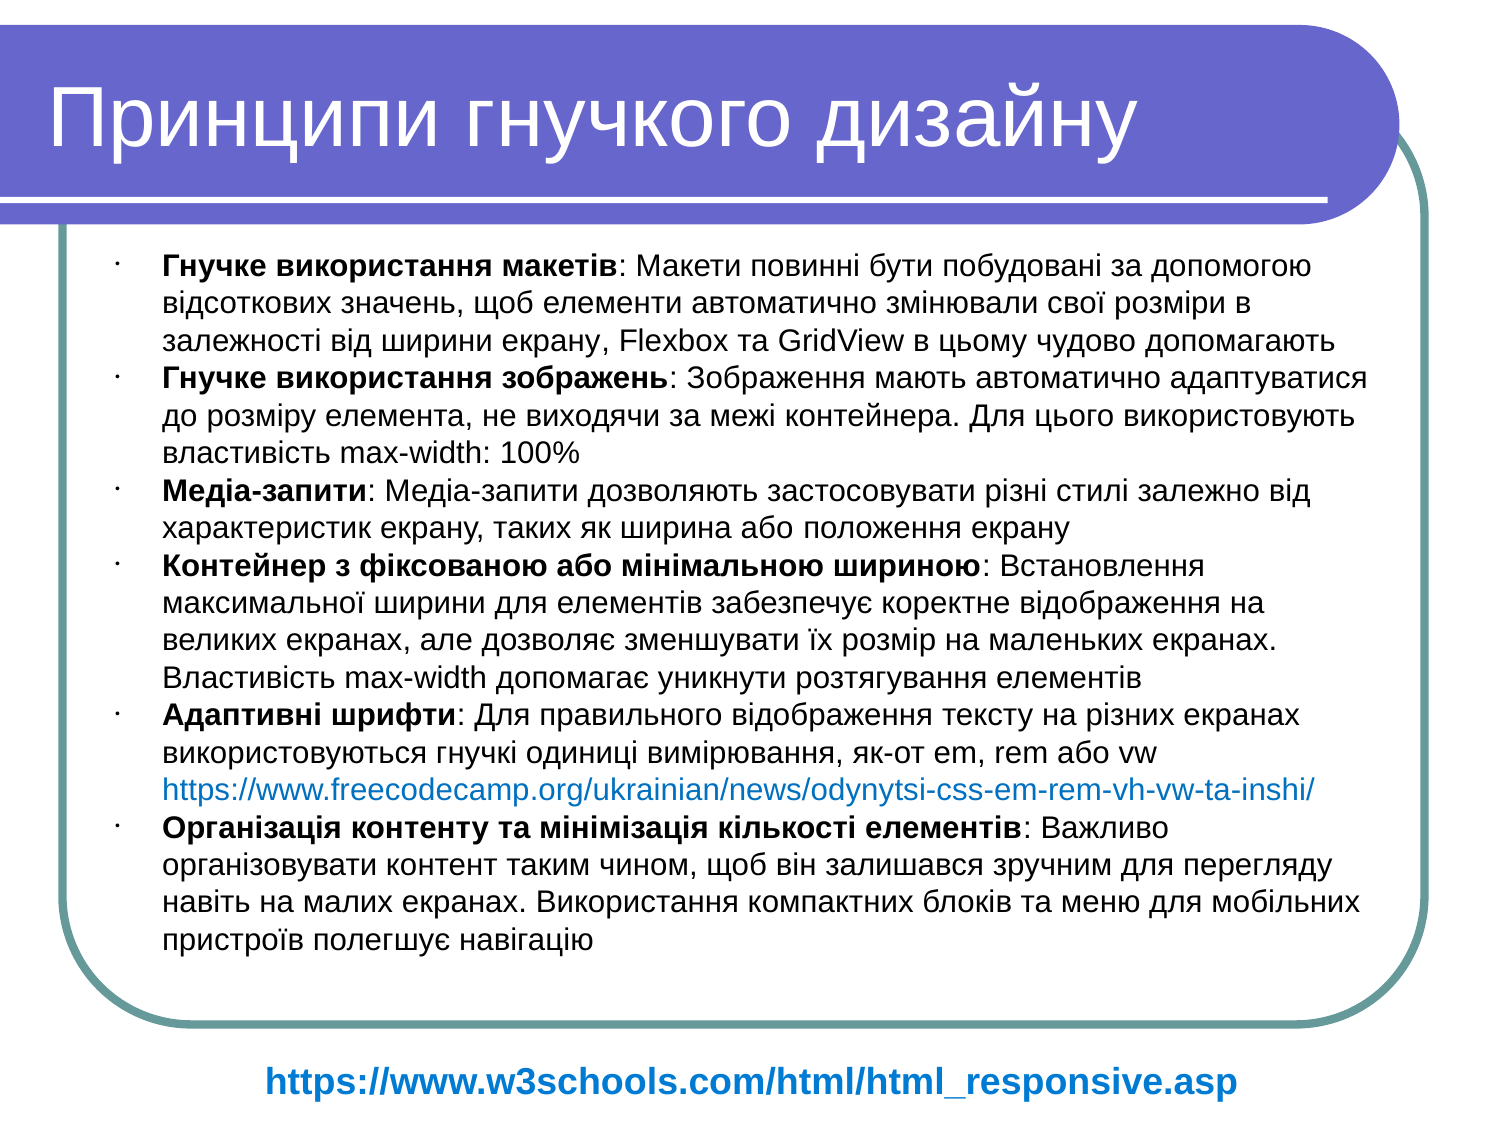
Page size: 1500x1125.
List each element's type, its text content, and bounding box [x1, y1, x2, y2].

text_box Гнучке використання макетів: Макети повинні бути побудовані за допомогою відсоткових значень, щоб елементи автоматично змінювали свої розміри в залежності від ширини екрану, Flexbox та GridView в цьому чудово допомагають Гнучке використання зображень: Зображення мають автоматично адаптуватися до розміру елемента, не виходячи за межі контейнера. Для цього використовують властивість max-width: 100% Медіа-запити: Медіа-запити дозволяють застосовувати різні стилі залежно від характеристик екрану, таких як ширина або положення екрану Контейнер з фіксованою або мінімальною шириною: Встановлення максимальної ширини для елементів забезпечує коректне відображення на великих екранах, але дозволяє зменшувати їх розмір на маленьких екранах. Властивість max-width допомагає уникнути розтягування елементів Адаптивні шрифти: Для правильного відображення тексту на різних екранах використовуються гнучкі одиниці вимірювання, як-от em, rem або vw https://www.freecodecamp.org/ukrainian/news/odynytsi-css-em-rem-vh-vw-ta-inshi/ Організація контенту та мінімізація кількості елементів: Важливо організовувати контент таким чином, щоб він залишався зручним для перегляду навіть на малих екранах. Використання компактних блоків та меню для мобільних пристроїв полегшує навігацію [100, 237, 1401, 963]
text_box Принципи гнучкого дизайну [32, 37, 1347, 188]
text_box https://www.w3schools.com/html/html_responsive.asp [3, 1049, 1500, 1110]
